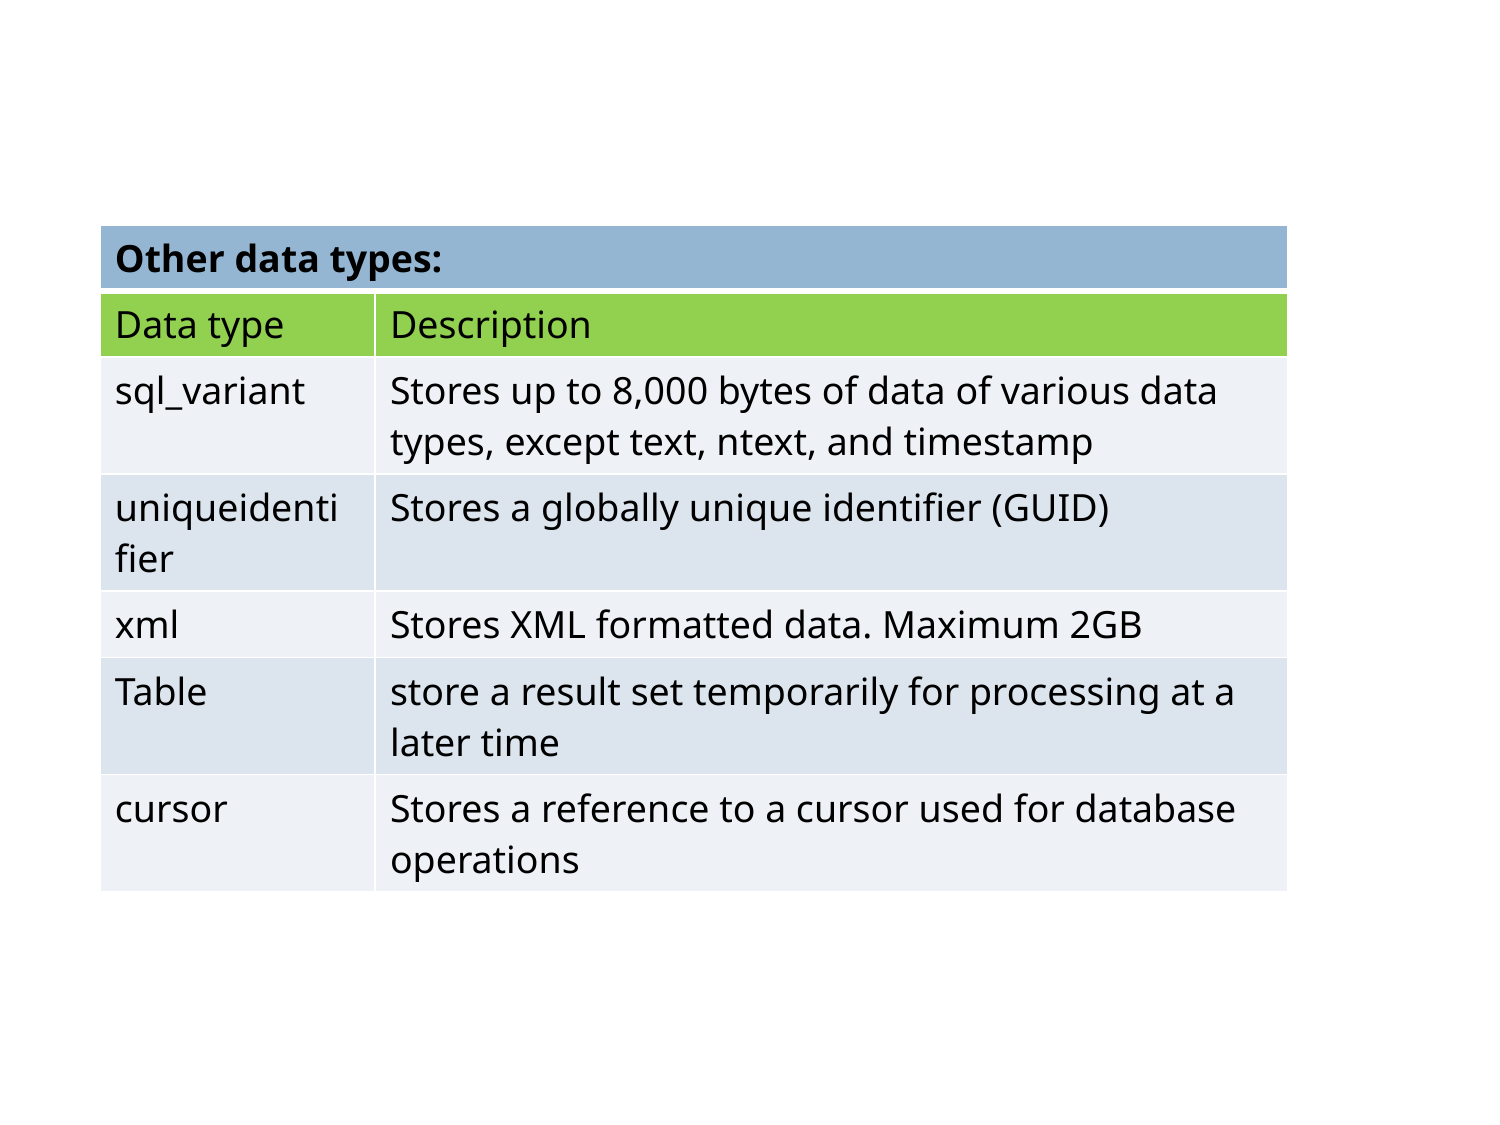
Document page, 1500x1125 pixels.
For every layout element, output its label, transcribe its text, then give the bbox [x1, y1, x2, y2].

table_cell Stores a globally unique identifier (GUID) [376, 475, 1287, 590]
table_cell cursor [101, 775, 374, 891]
table_cell Table [101, 658, 374, 774]
table_cell store a result set temporarily for processing at a later time [376, 658, 1287, 774]
table_cell Description [376, 294, 1287, 356]
table_cell Stores a reference to a cursor used for database operations [376, 775, 1287, 891]
table_cell xml [101, 592, 374, 657]
table_cell Data type [101, 294, 374, 356]
table_cell sql_variant [101, 358, 374, 473]
table_cell Stores up to 8,000 bytes of data of various data types, except text, ntext, and timestamp [376, 358, 1287, 473]
table_header Other data types: [101, 226, 1287, 288]
table_cell uniqueidentifier [101, 475, 374, 590]
table_cell Stores XML formatted data. Maximum 2GB [376, 592, 1287, 657]
